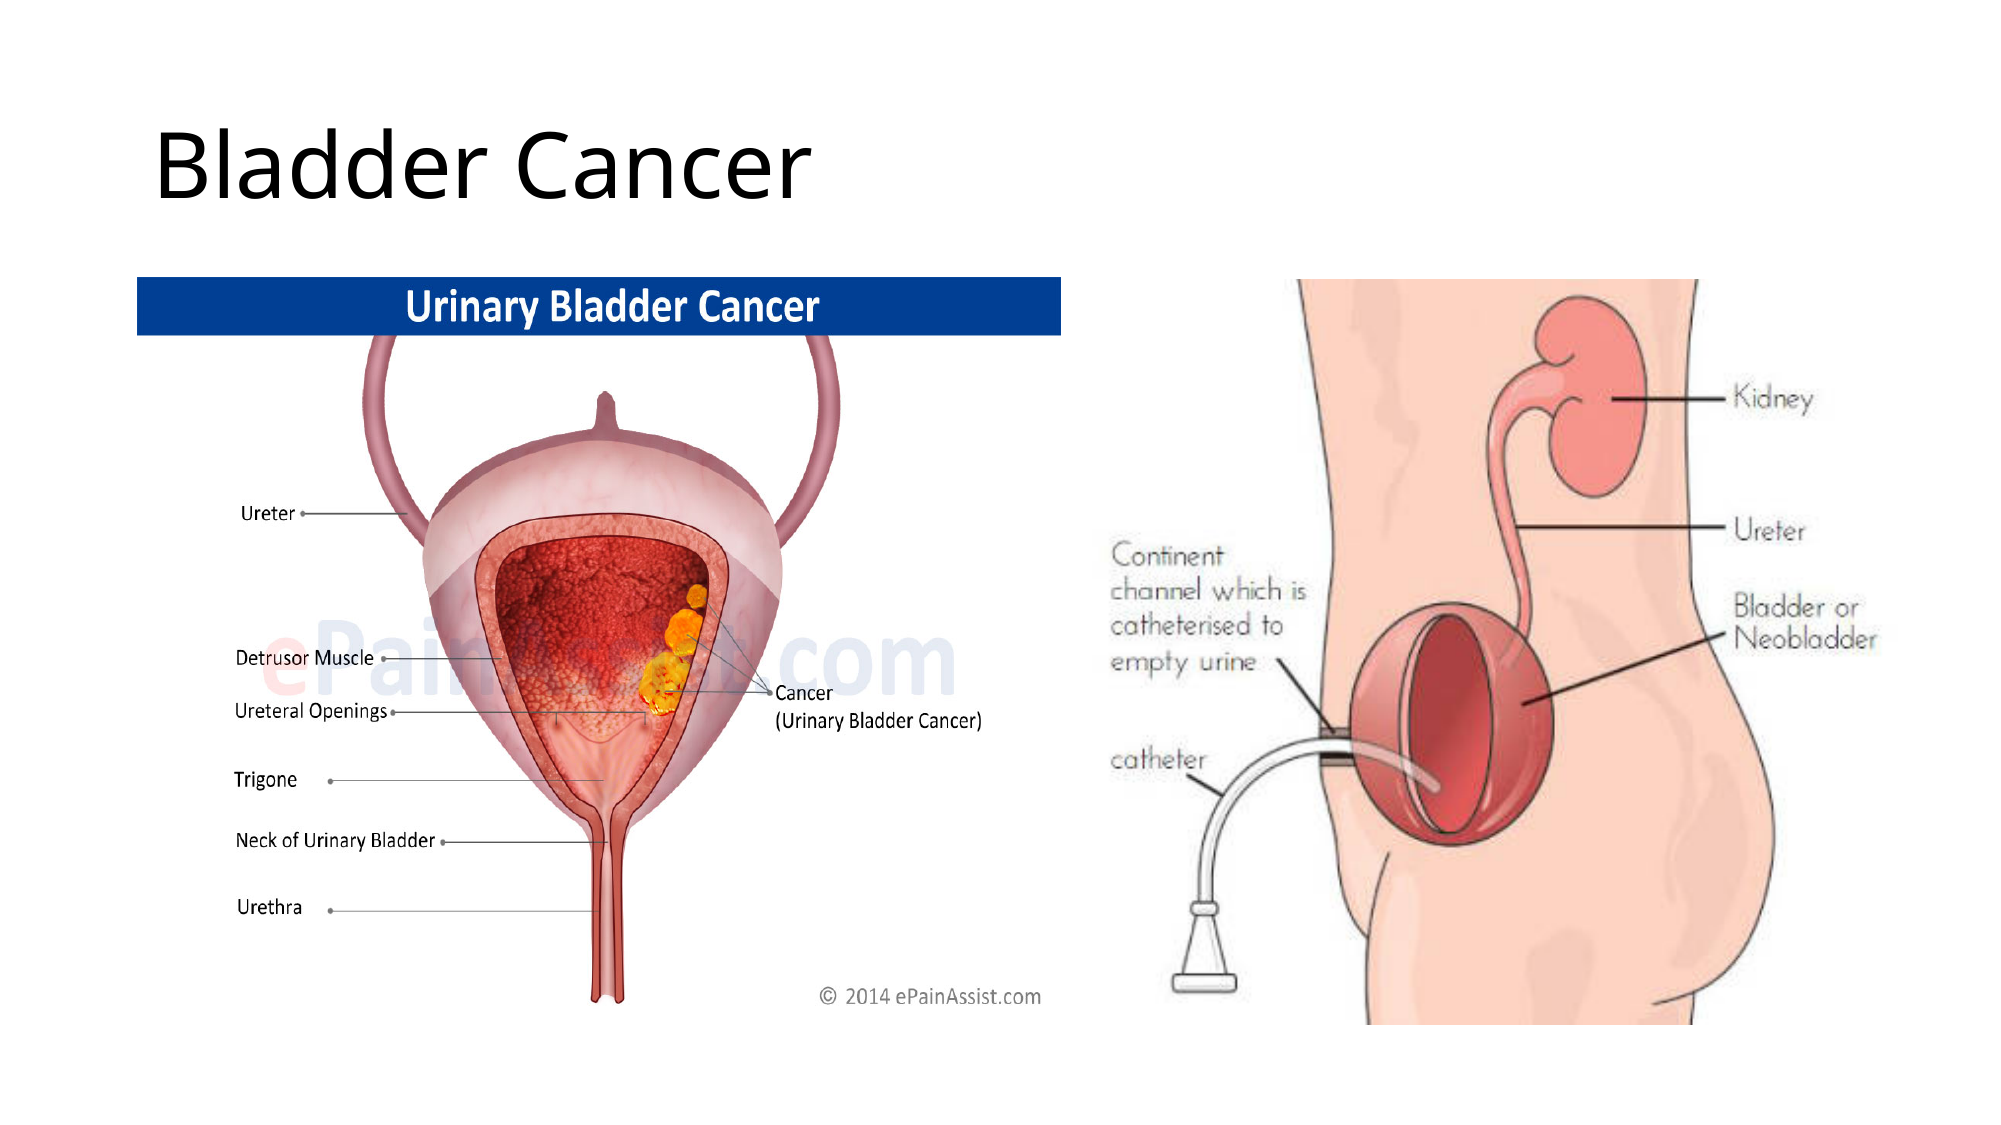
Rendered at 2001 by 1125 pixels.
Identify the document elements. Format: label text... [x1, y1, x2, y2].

picture [137, 277, 1061, 1023]
title Bladder Cancer [137, 59, 1863, 278]
picture [1078, 279, 1898, 1025]
